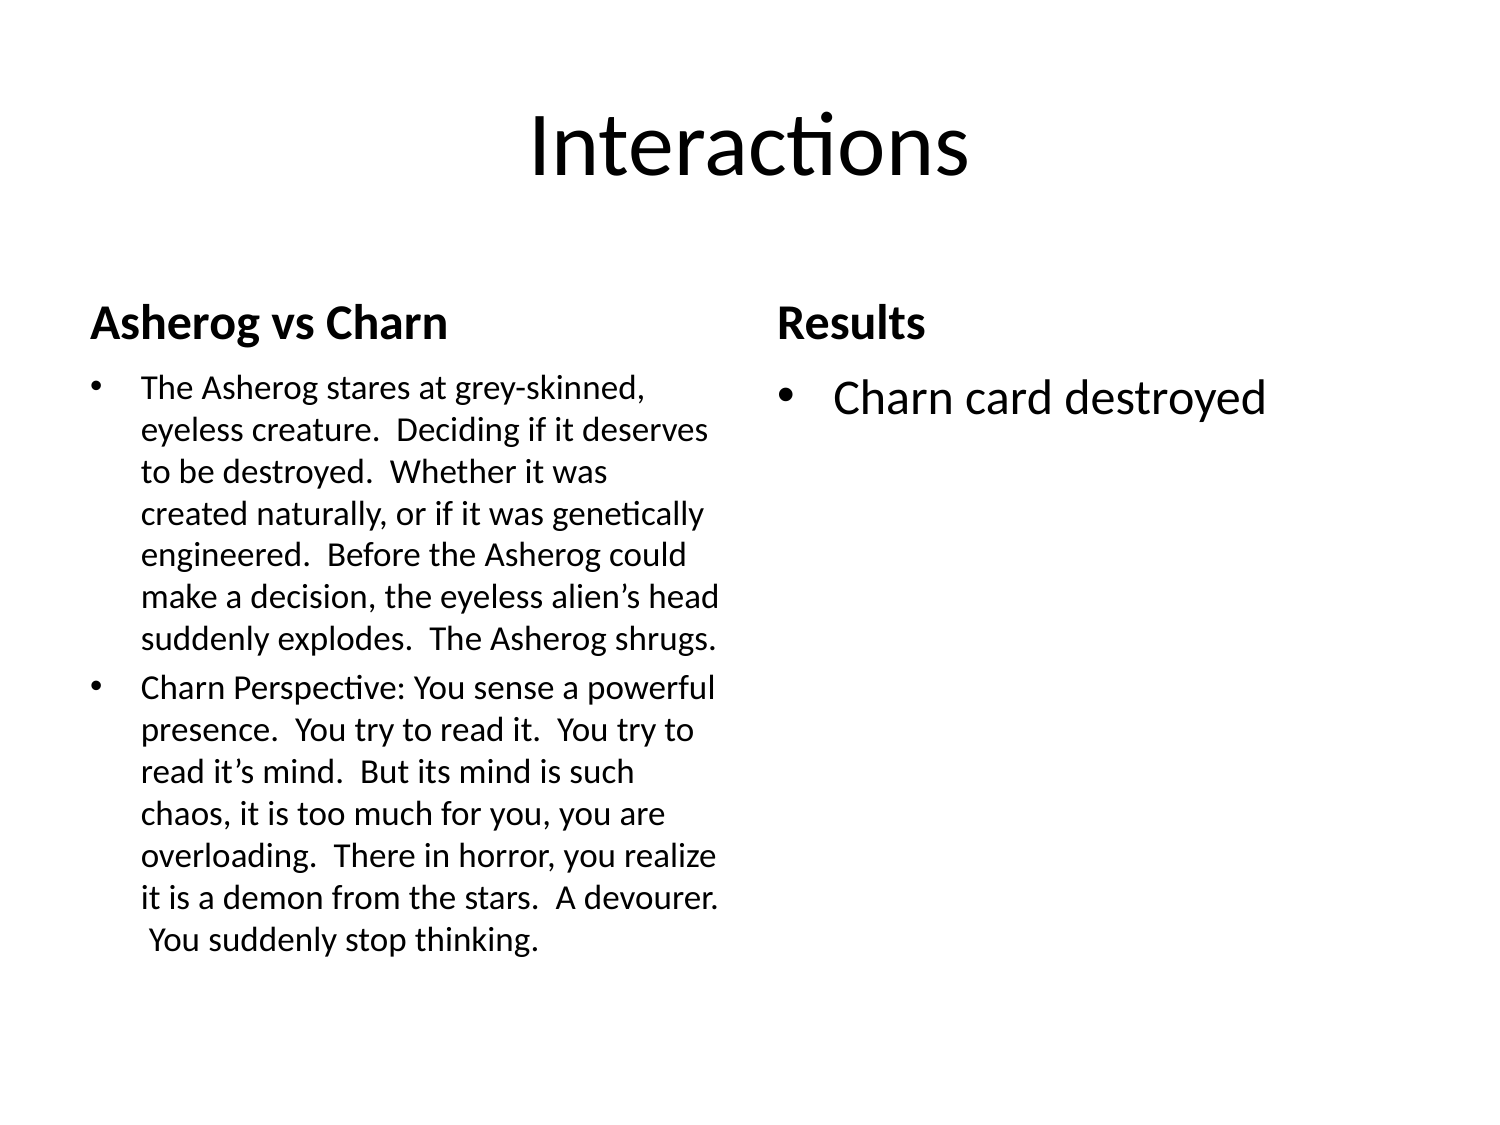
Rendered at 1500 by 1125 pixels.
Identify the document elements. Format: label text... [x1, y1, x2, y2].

list Charn card destroyed [761, 356, 1425, 1005]
list Results [761, 251, 1425, 356]
list The Asherog stares at grey-skinned, eyeless creature. Deciding if it deserves to be destroyed. Whether it was created naturally, or if it was genetically engineered. Before the Asherog could make a decision, the eyeless alien’s head suddenly explodes. The Asherog shrugs. Charn Perspective: You sense a powerful presence. You try to read it. You try to read it’s mind. But its mind is such chaos, it is too much for you, you are overloading. There in horror, you realize it is a demon from the stars. A devourer. You suddenly stop thinking. [75, 356, 738, 1005]
list Asherog vs Charn [75, 251, 738, 356]
title Interactions [75, 45, 1425, 233]
